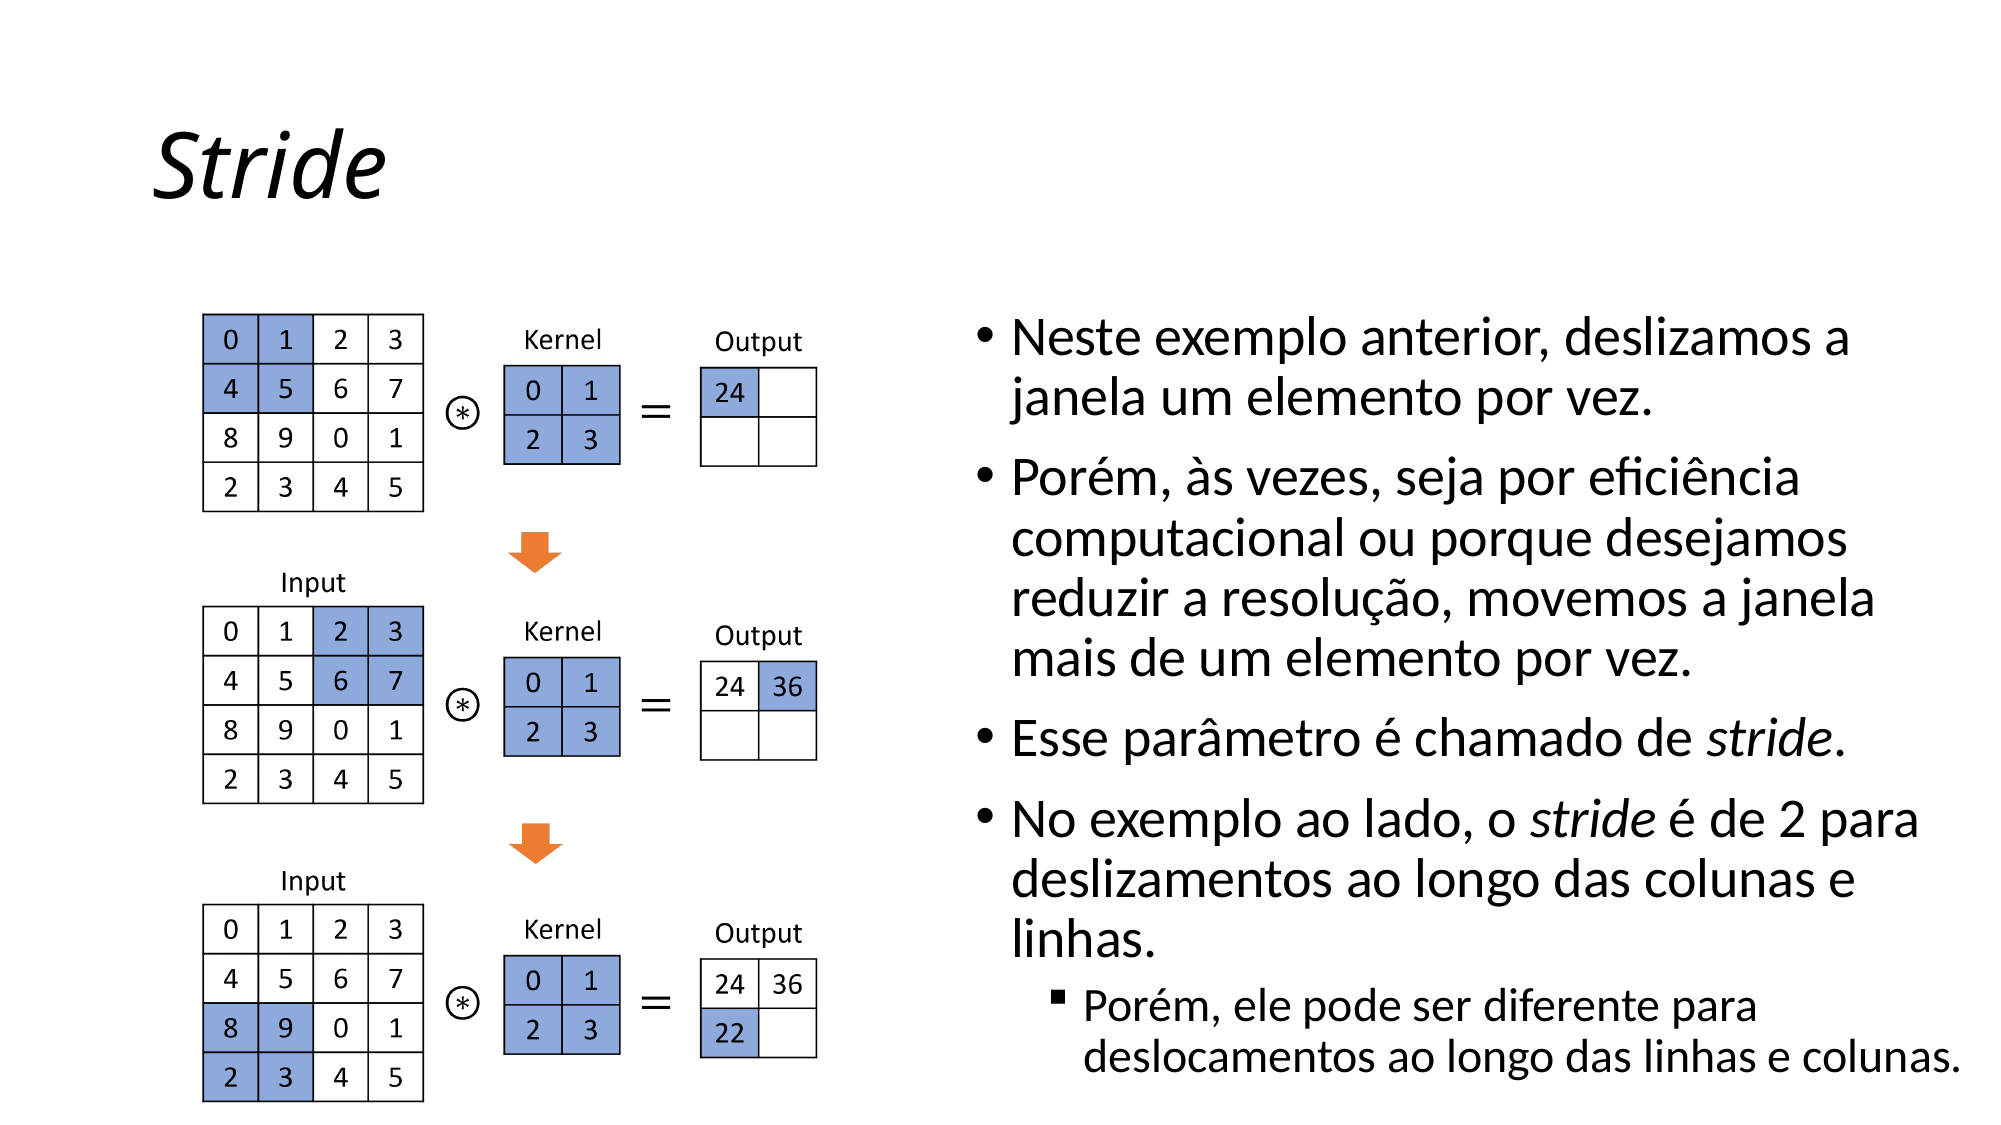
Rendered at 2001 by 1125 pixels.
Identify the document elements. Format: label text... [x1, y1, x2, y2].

picture [202, 311, 821, 1113]
list Neste exemplo anterior, deslizamos a janela um elemento por vez. Porém, às vezes, seja por eficiência computacional ou porque desejamos reduzir a resolução, movemos a janela mais de um elemento por vez. Esse parâmetro é chamado de stride. No exemplo ao lado, o stride é de 2 para deslizamentos ao longo das colunas e linhas. Porém, ele pode ser diferente para deslocamentos ao longo das linhas e colunas. [960, 299, 1982, 1125]
title Stride [137, 59, 1863, 278]
